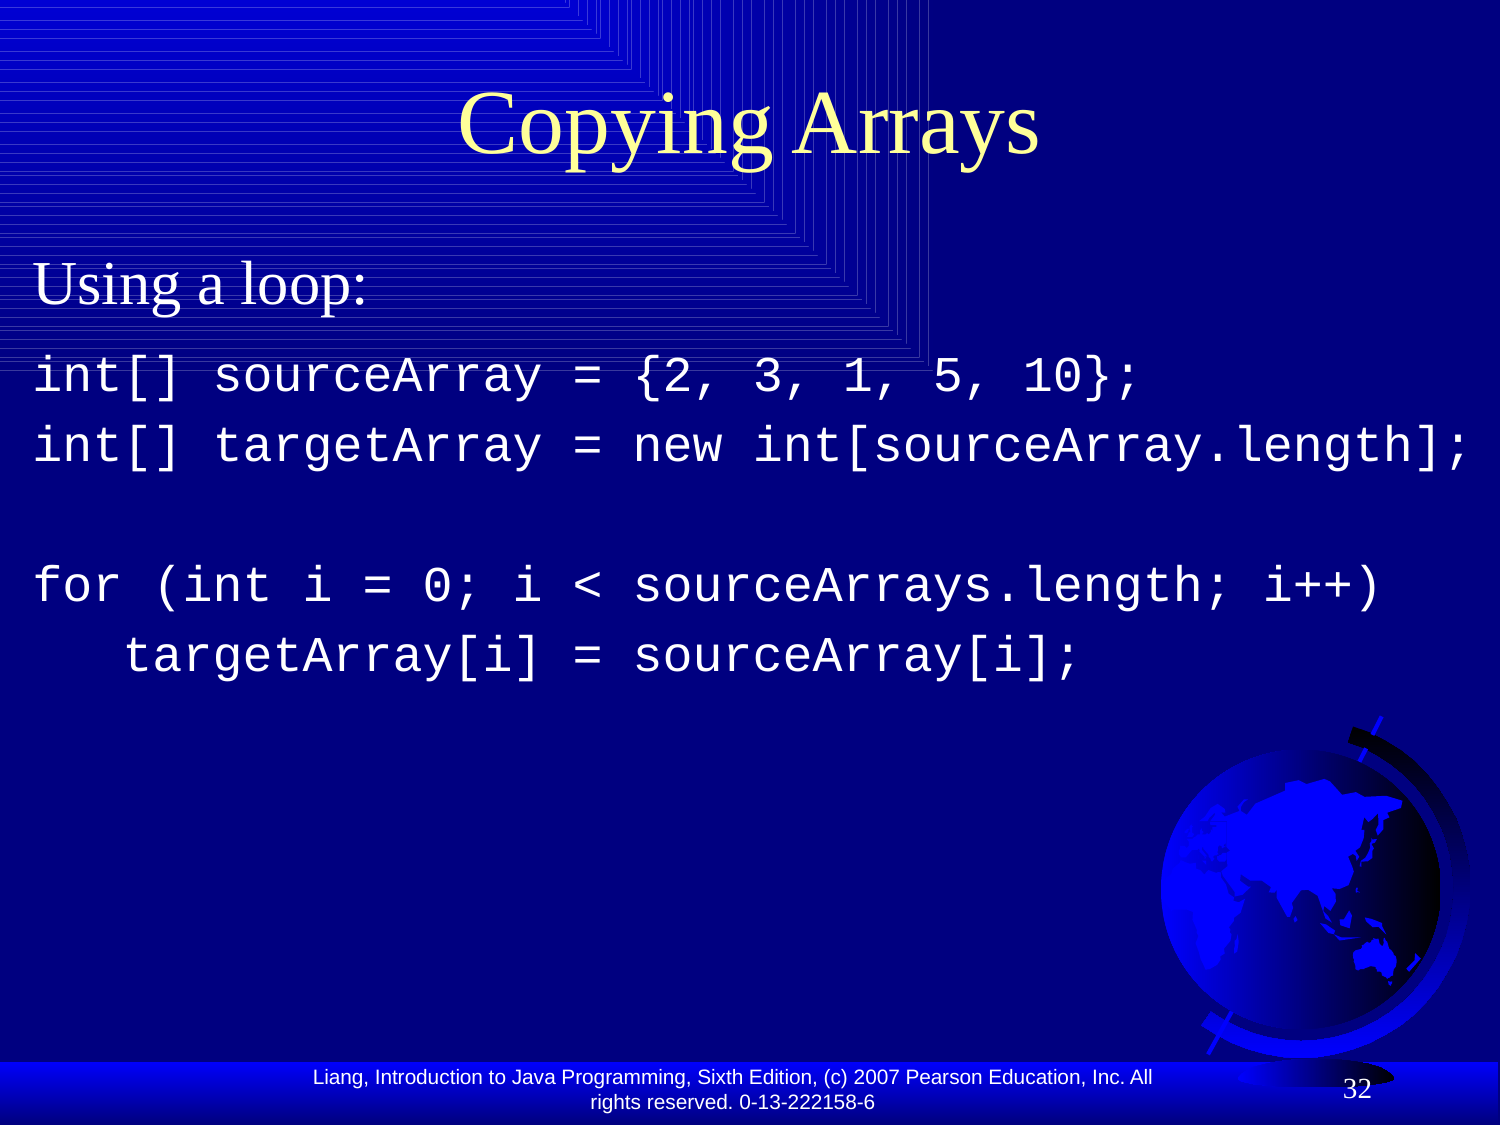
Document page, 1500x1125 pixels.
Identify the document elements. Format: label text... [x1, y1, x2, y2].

title Copying Arrays [112, 0, 1388, 234]
list Using a loop: int[] sourceArray = {2, 3, 1, 5, 10}; int[] targetArray = new int[sourceArray.length]; for (int i = 0; i < sourceArrays.length; i++) targetArray[i] = sourceArray[i]; [17, 234, 1500, 910]
slide_number 32 [1074, 1049, 1388, 1125]
